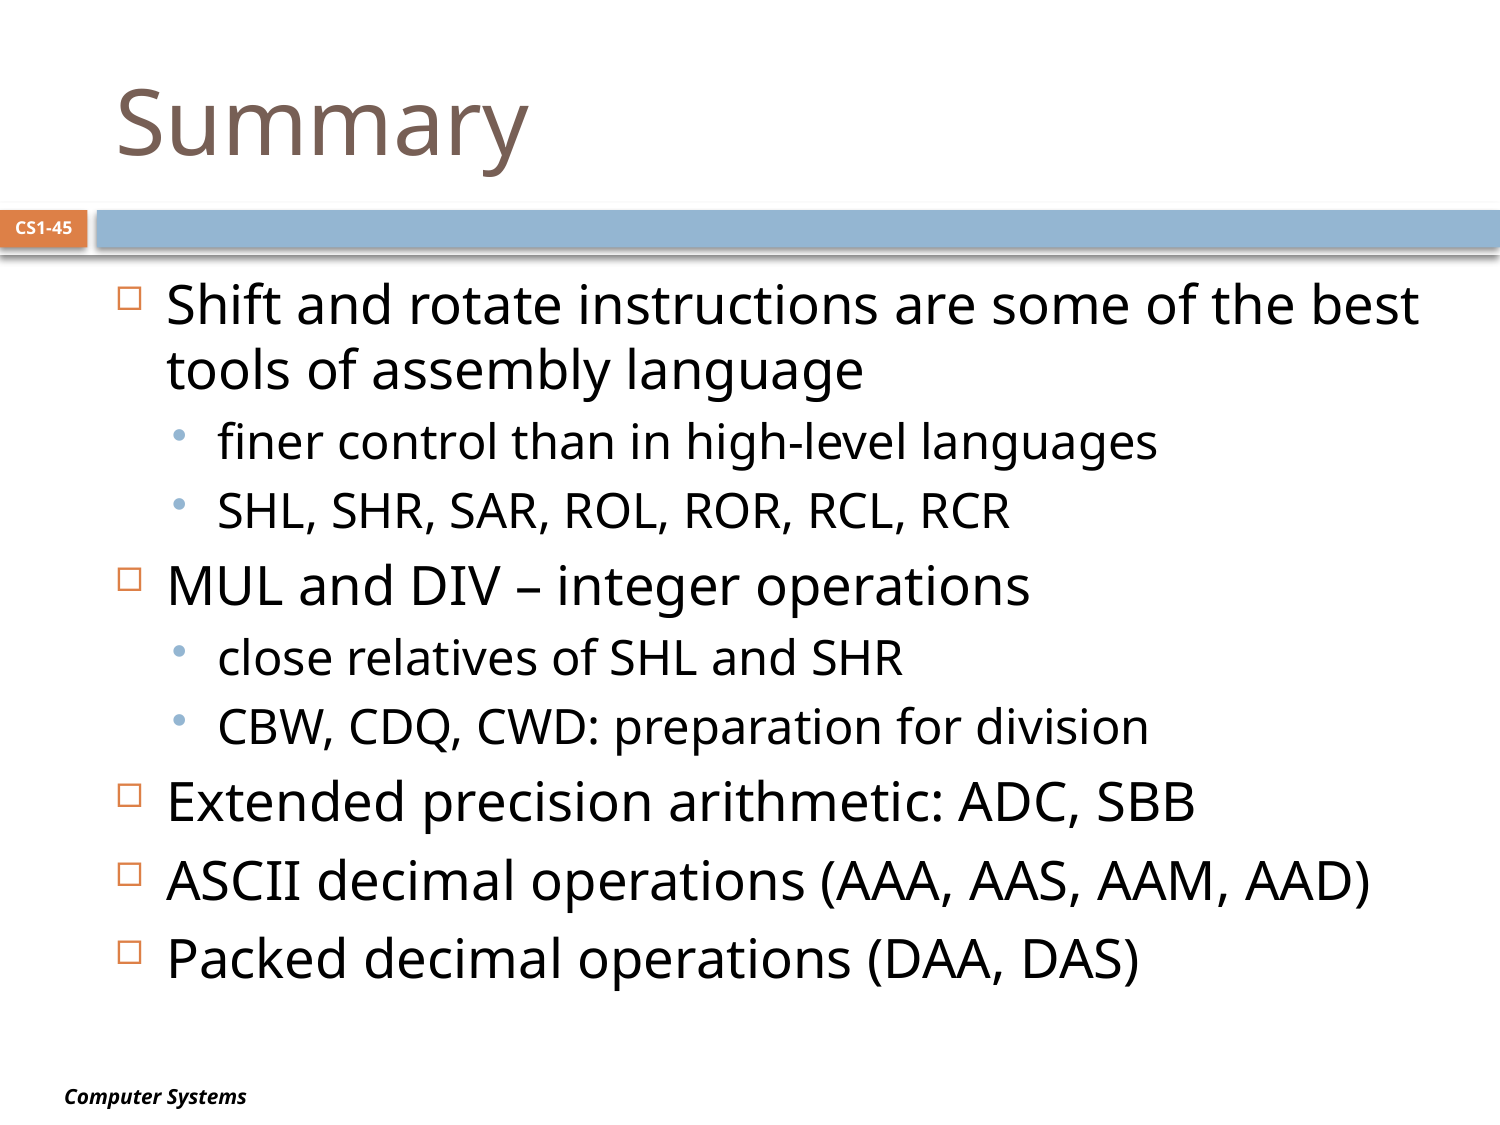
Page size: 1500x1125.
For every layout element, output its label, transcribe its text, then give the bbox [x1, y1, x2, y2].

title Summary [100, 37, 1438, 200]
slide_number CS1-45 [0, 208, 88, 249]
list Shift and rotate instructions are some of the best tools of assembly language finer control than in high-level languages SHL, SHR, SAR, ROL, ROR, RCL, RCR MUL and DIV – integer operations close relatives of SHL and SHR CBW, CDQ, CWD: preparation for division Extended precision arithmetic: ADC, SBB ASCII decimal operations (AAA, AAS, AAM, AAD) Packed decimal operations (DAA, DAS) [100, 262, 1438, 1000]
